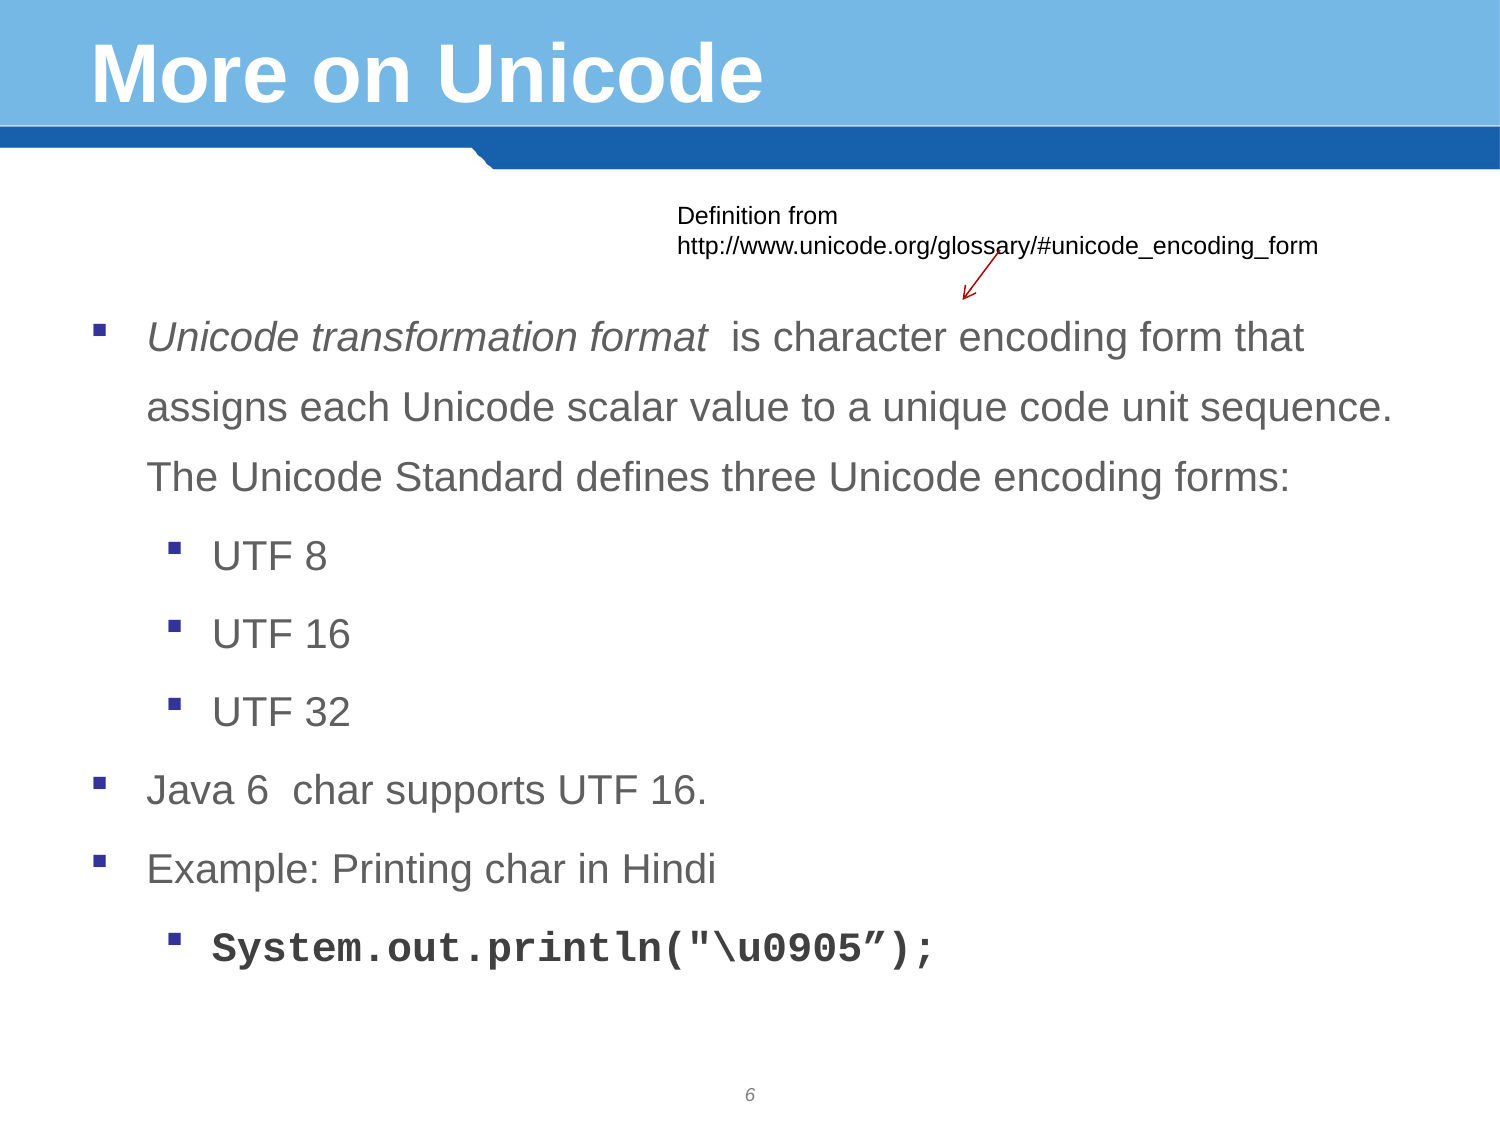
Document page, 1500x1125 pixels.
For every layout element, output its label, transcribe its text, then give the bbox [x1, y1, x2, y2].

list Unicode transformation format is character encoding form that assigns each Unicode scalar value to a unique code unit sequence. The Unicode Standard defines three Unicode encoding forms: UTF 8 UTF 16 UTF 32 Java 6 char supports UTF 16. Example: Printing char in Hindi System.out.println("\u0905”); [74, 282, 1426, 1026]
text_box Definition from http://www.unicode.org/glossary/#unicode_encoding_form [662, 191, 1500, 267]
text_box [962, 249, 1001, 301]
title More on Unicode [74, 0, 1426, 138]
slide_number 6 [574, 1074, 926, 1115]
picture [0, 0, 1500, 188]
